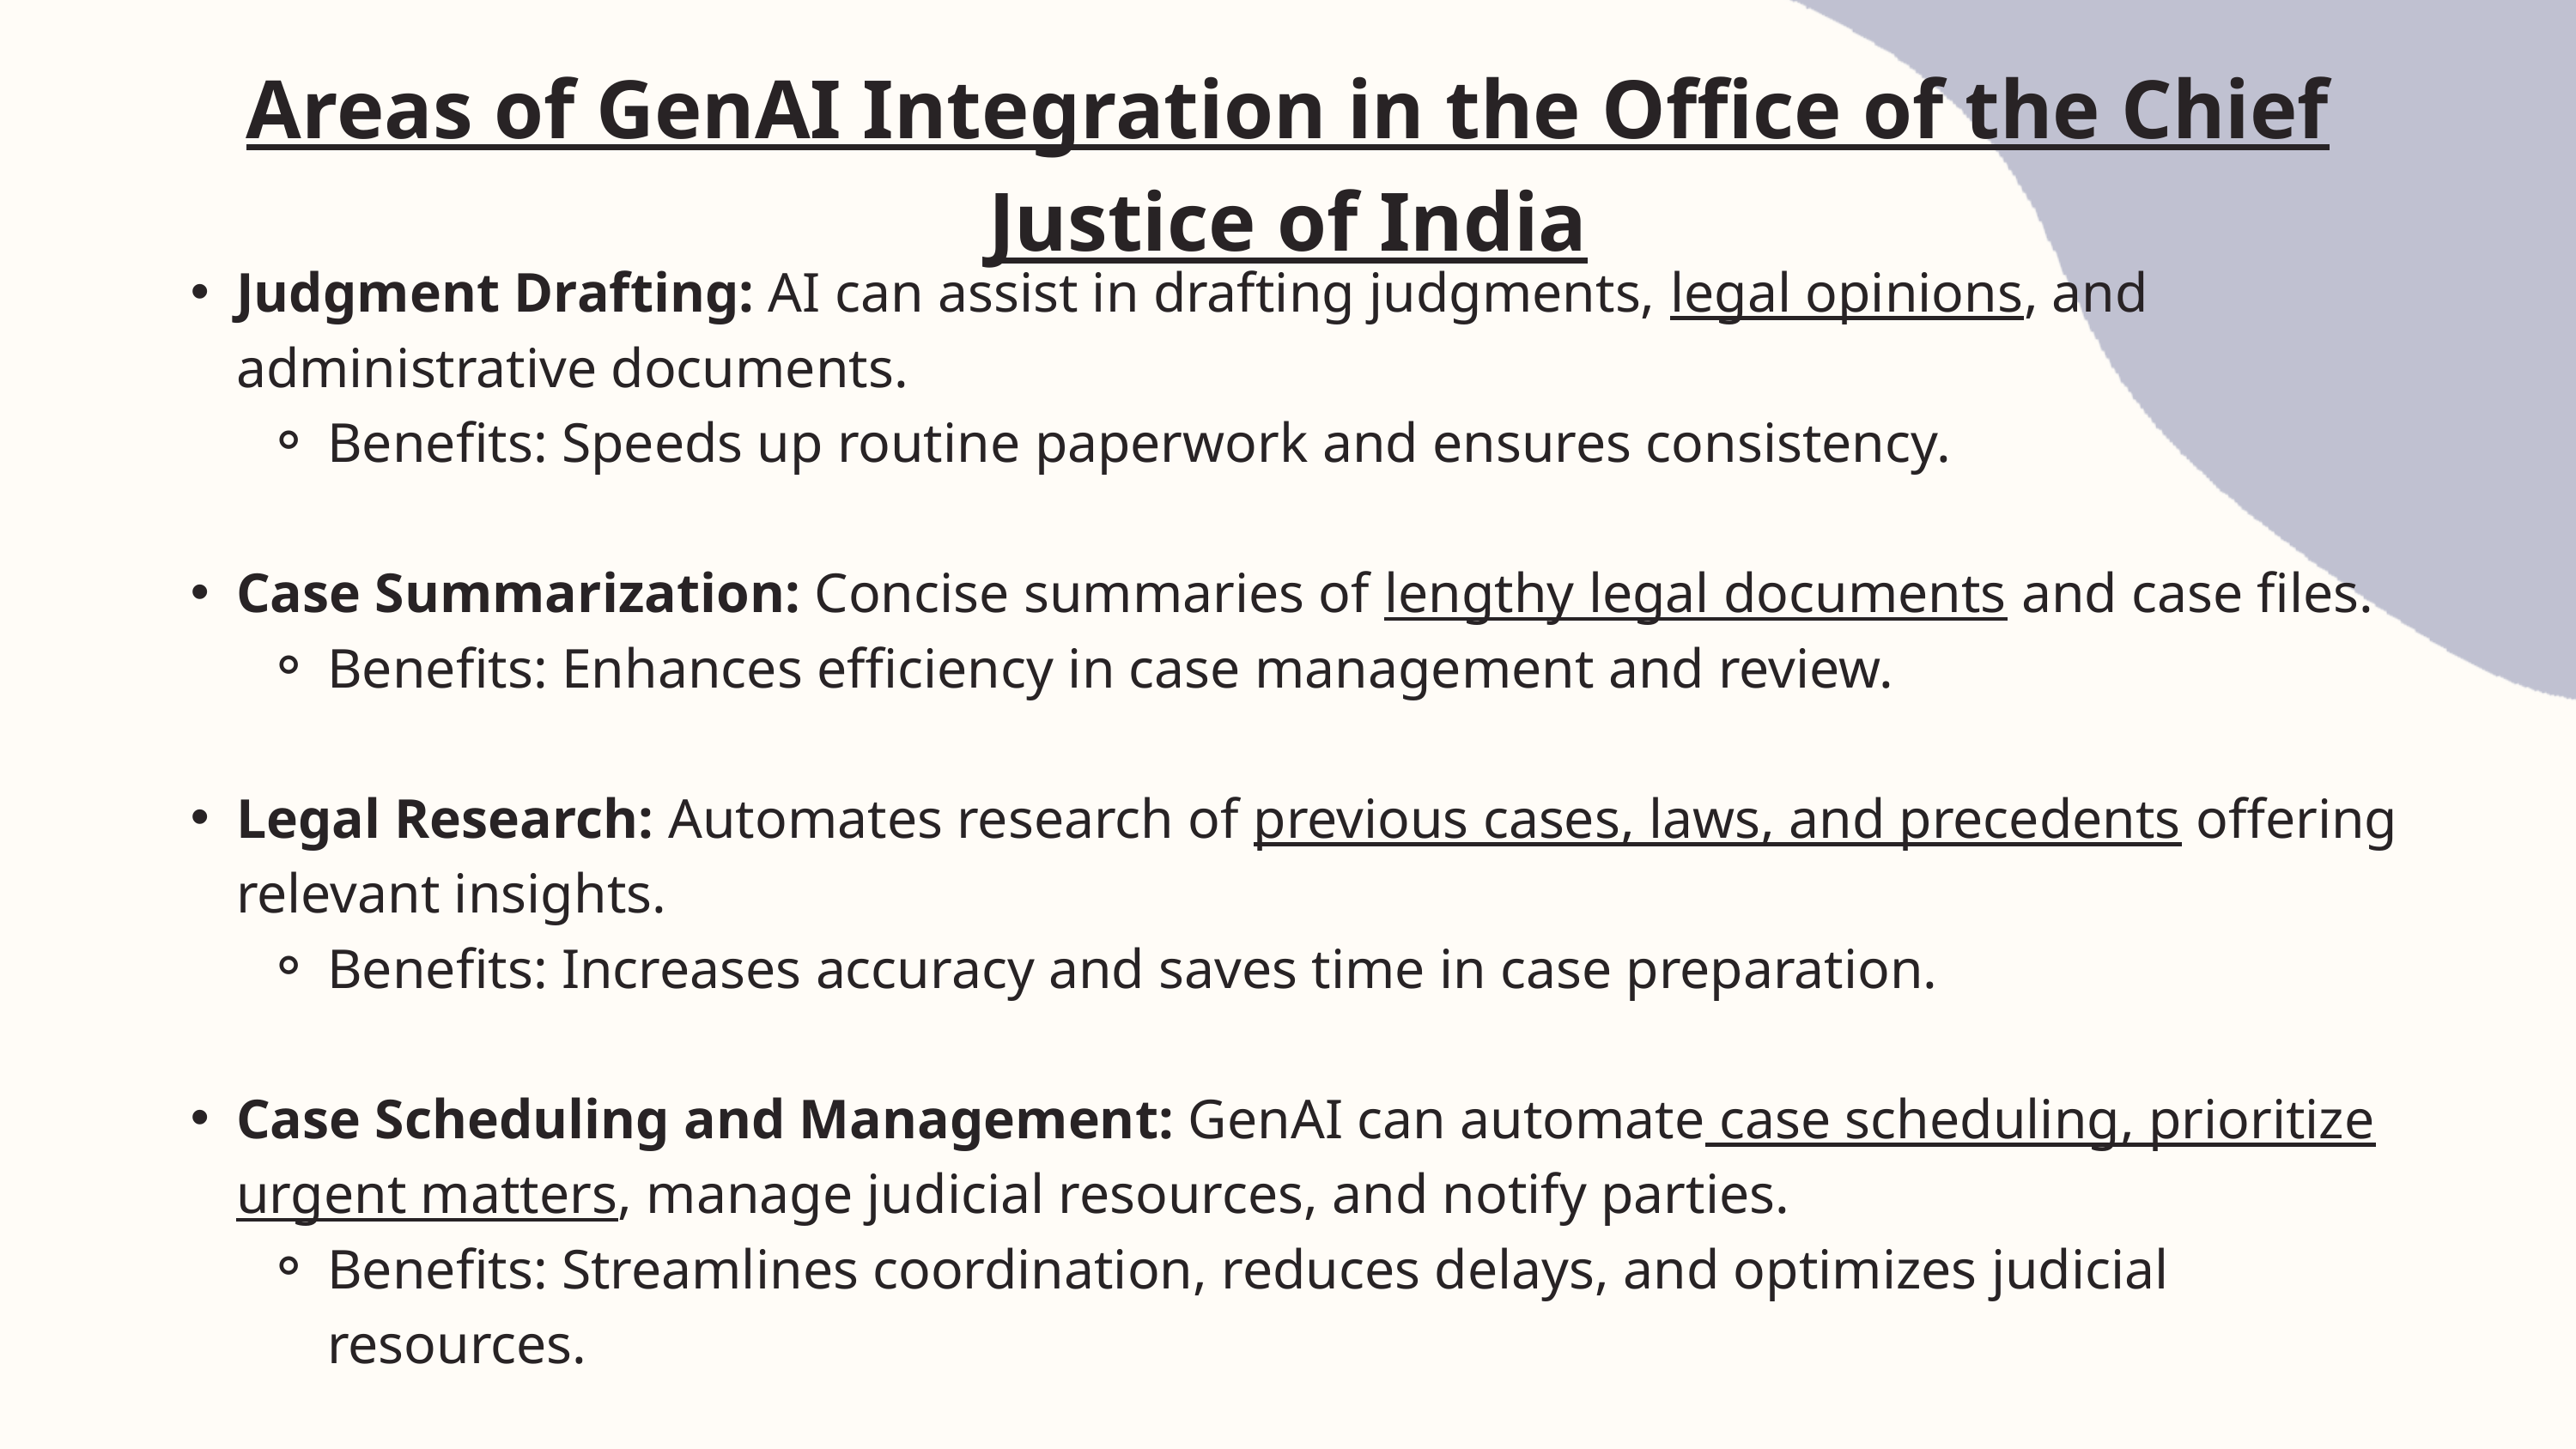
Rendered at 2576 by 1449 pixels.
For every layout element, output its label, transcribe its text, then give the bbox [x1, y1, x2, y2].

picture [1774, 0, 2576, 755]
text_box Judgment Drafting: AI can assist in drafting judgments, legal opinions, and administrative documents. Benefits: Speeds up routine paperwork and ensures consistency. Case Summarization: Concise summaries of lengthy legal documents and case files. Benefits: Enhances efficiency in case management and review. Legal Research: Automates research of previous cases, laws, and precedents offering relevant insights. Benefits: Increases accuracy and saves time in case preparation. Case Scheduling and Management: GenAI can automate case scheduling, prioritize urgent matters, manage judicial resources, and notify parties. Benefits: Streamlines coordination, reduces delays, and optimizes judicial resources. [144, 268, 2432, 1375]
text_box Areas of GenAI Integration in the Office of the Chief Justice of India [108, 41, 1769, 268]
